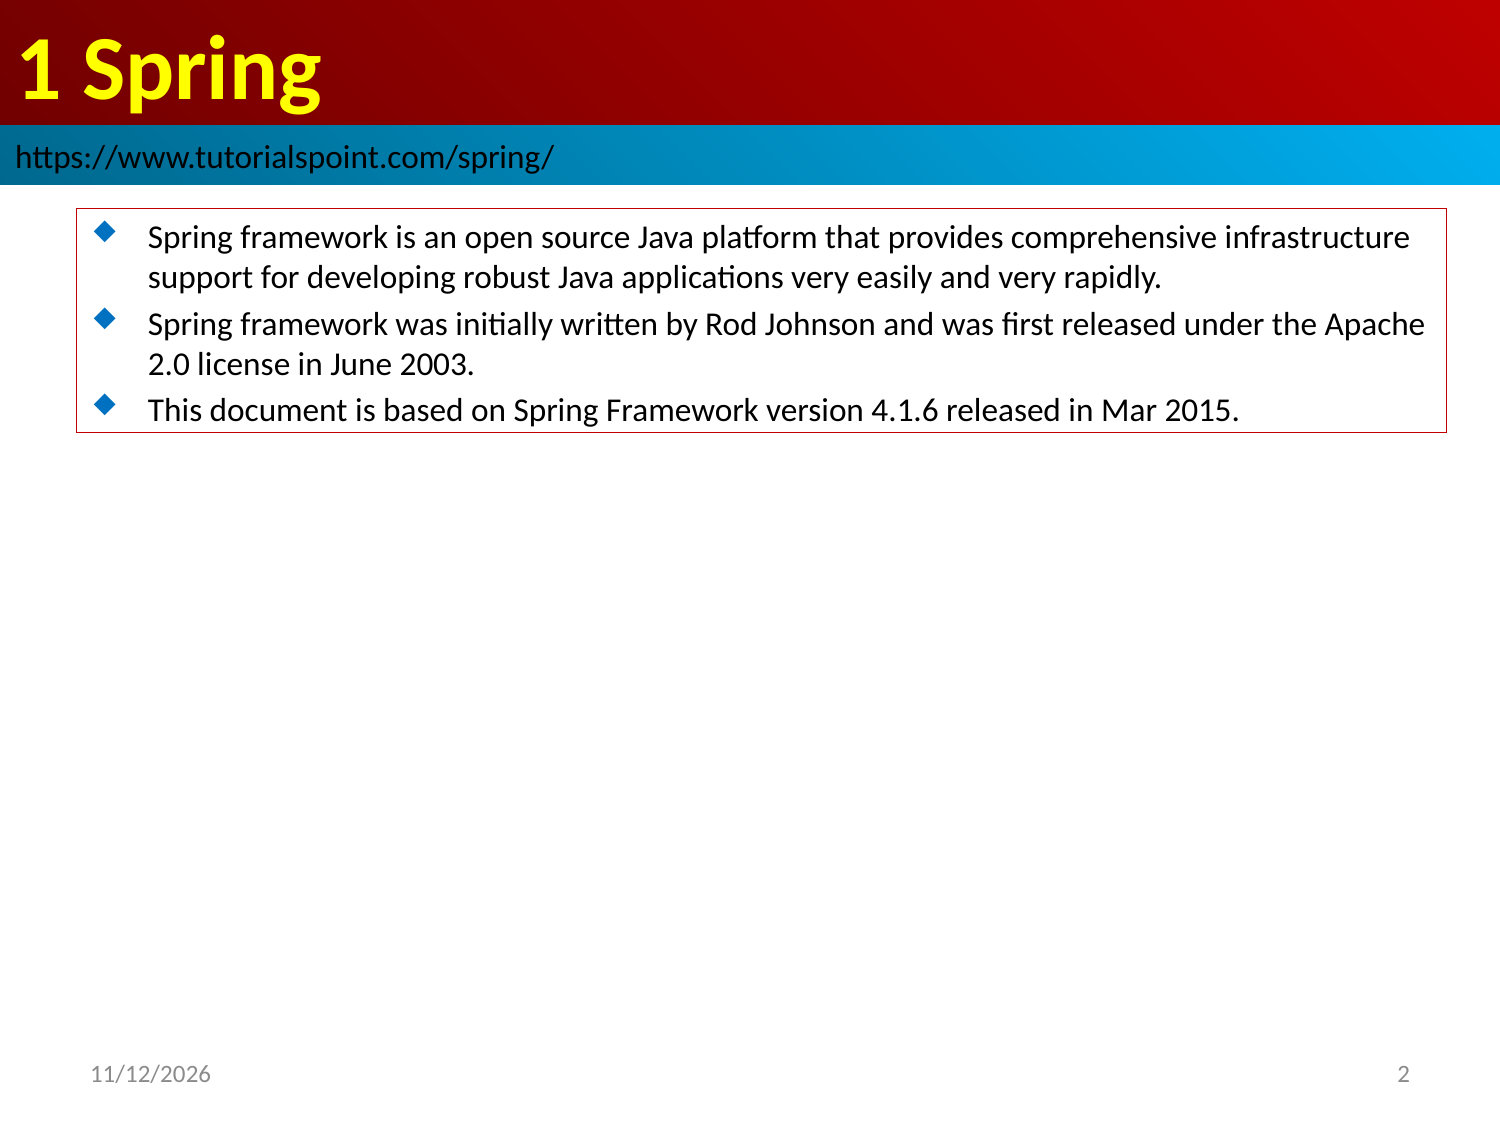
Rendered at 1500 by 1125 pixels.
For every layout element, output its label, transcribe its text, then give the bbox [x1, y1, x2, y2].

text_box https://www.tutorialspoint.com/spring/ [0, 125, 1500, 185]
subtitle Spring framework is an open source Java platform that provides comprehensive infrastructure support for developing robust Java applications very easily and very rapidly. Spring framework was initially written by Rod Johnson and was first released under the Apache 2.0 license in June 2003. This document is based on Spring Framework version 4.1.6 released in Mar 2015. [76, 208, 1447, 433]
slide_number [75, 1042, 425, 1103]
title 1 Spring [0, 0, 1500, 125]
slide_number 2 [1074, 1042, 1425, 1103]
